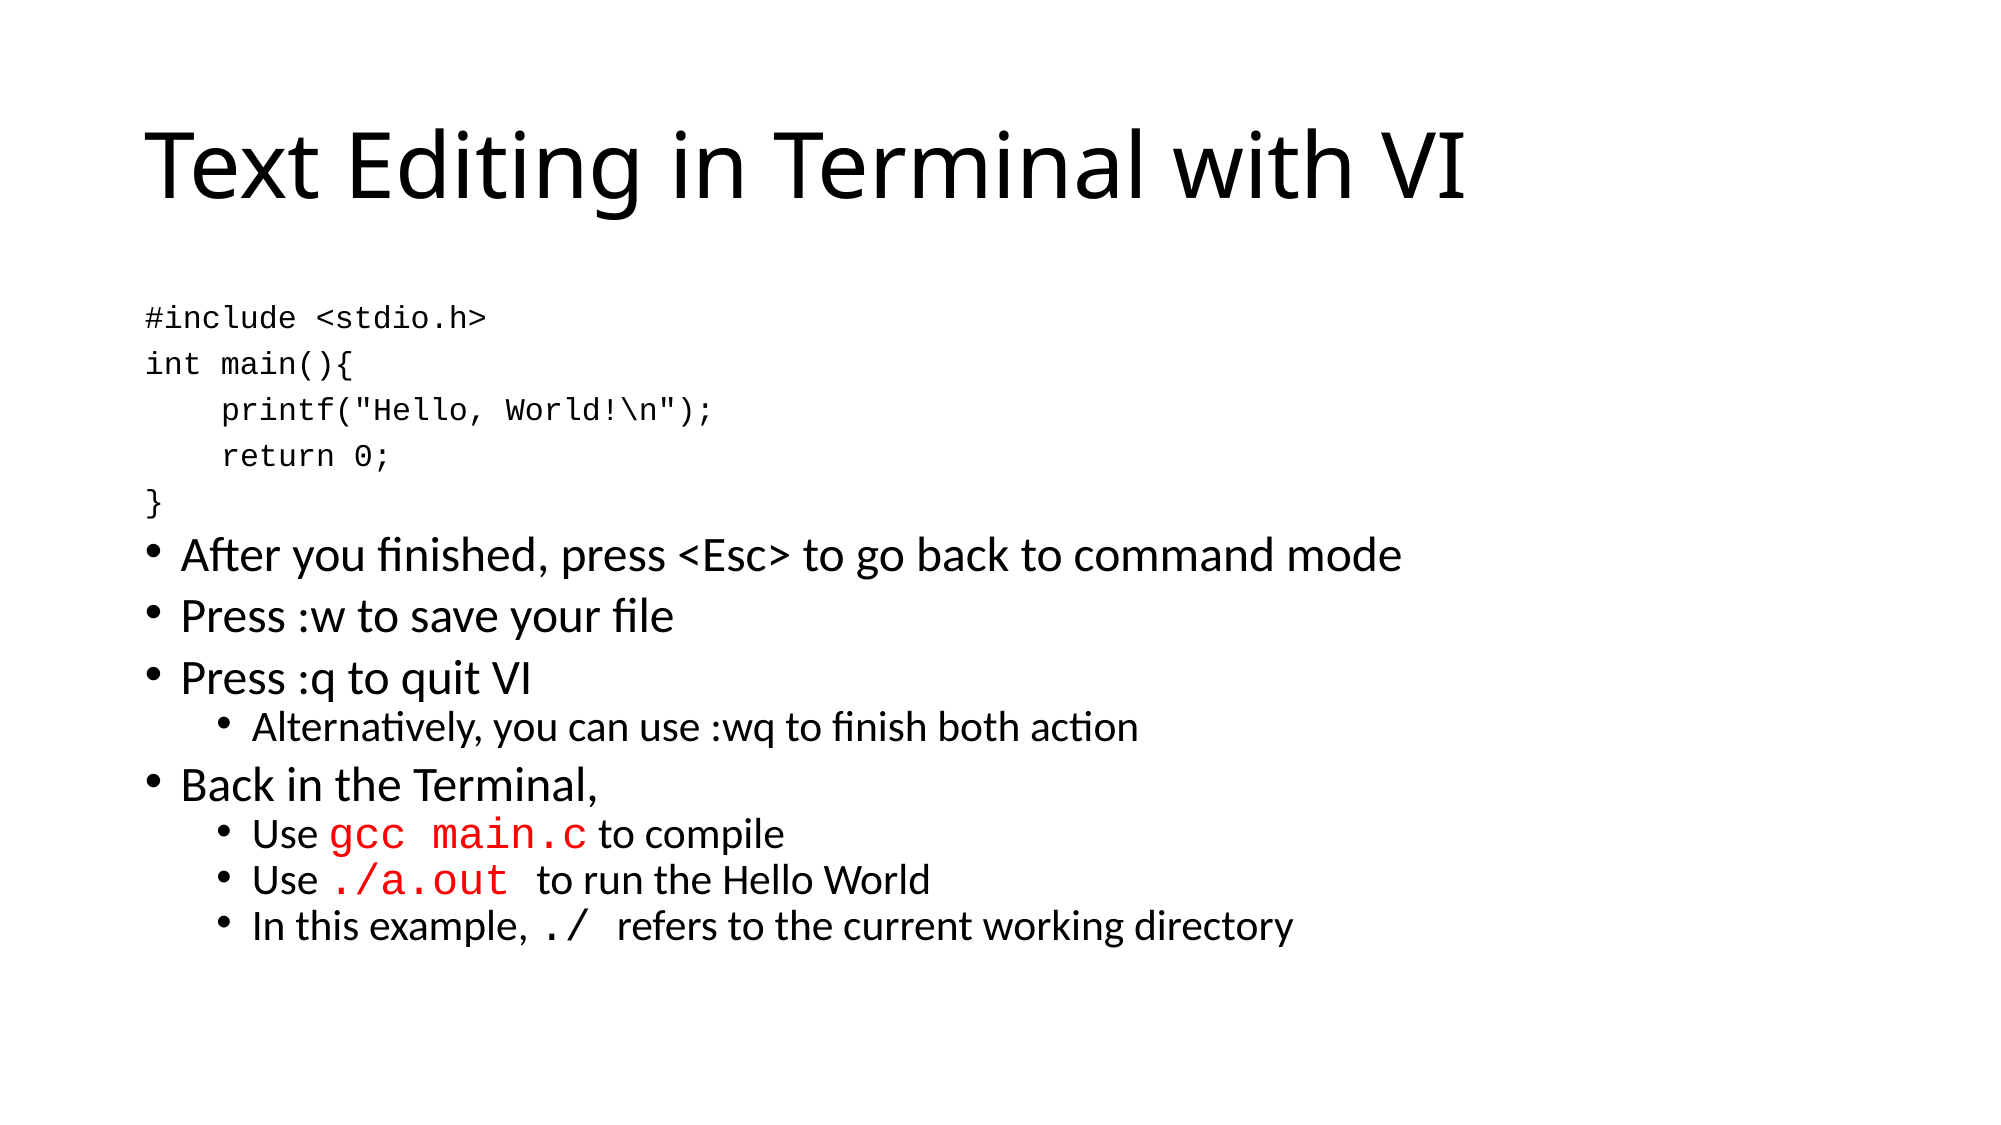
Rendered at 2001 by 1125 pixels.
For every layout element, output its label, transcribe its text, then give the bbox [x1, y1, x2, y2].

list #include <stdio.h> int main(){ printf("Hello, World!\n"); return 0; } After you finished, press <Esc> to go back to command mode Press :w to save your file Press :q to quit VI Alternatively, you can use :wq to finish both action Back in the Terminal, Use gcc main.c to compile Use ./a.out to run the Hello World In this example, ./ refers to the current working directory [136, 298, 1863, 1014]
title Text Editing in Terminal with VI [136, 59, 1863, 278]
